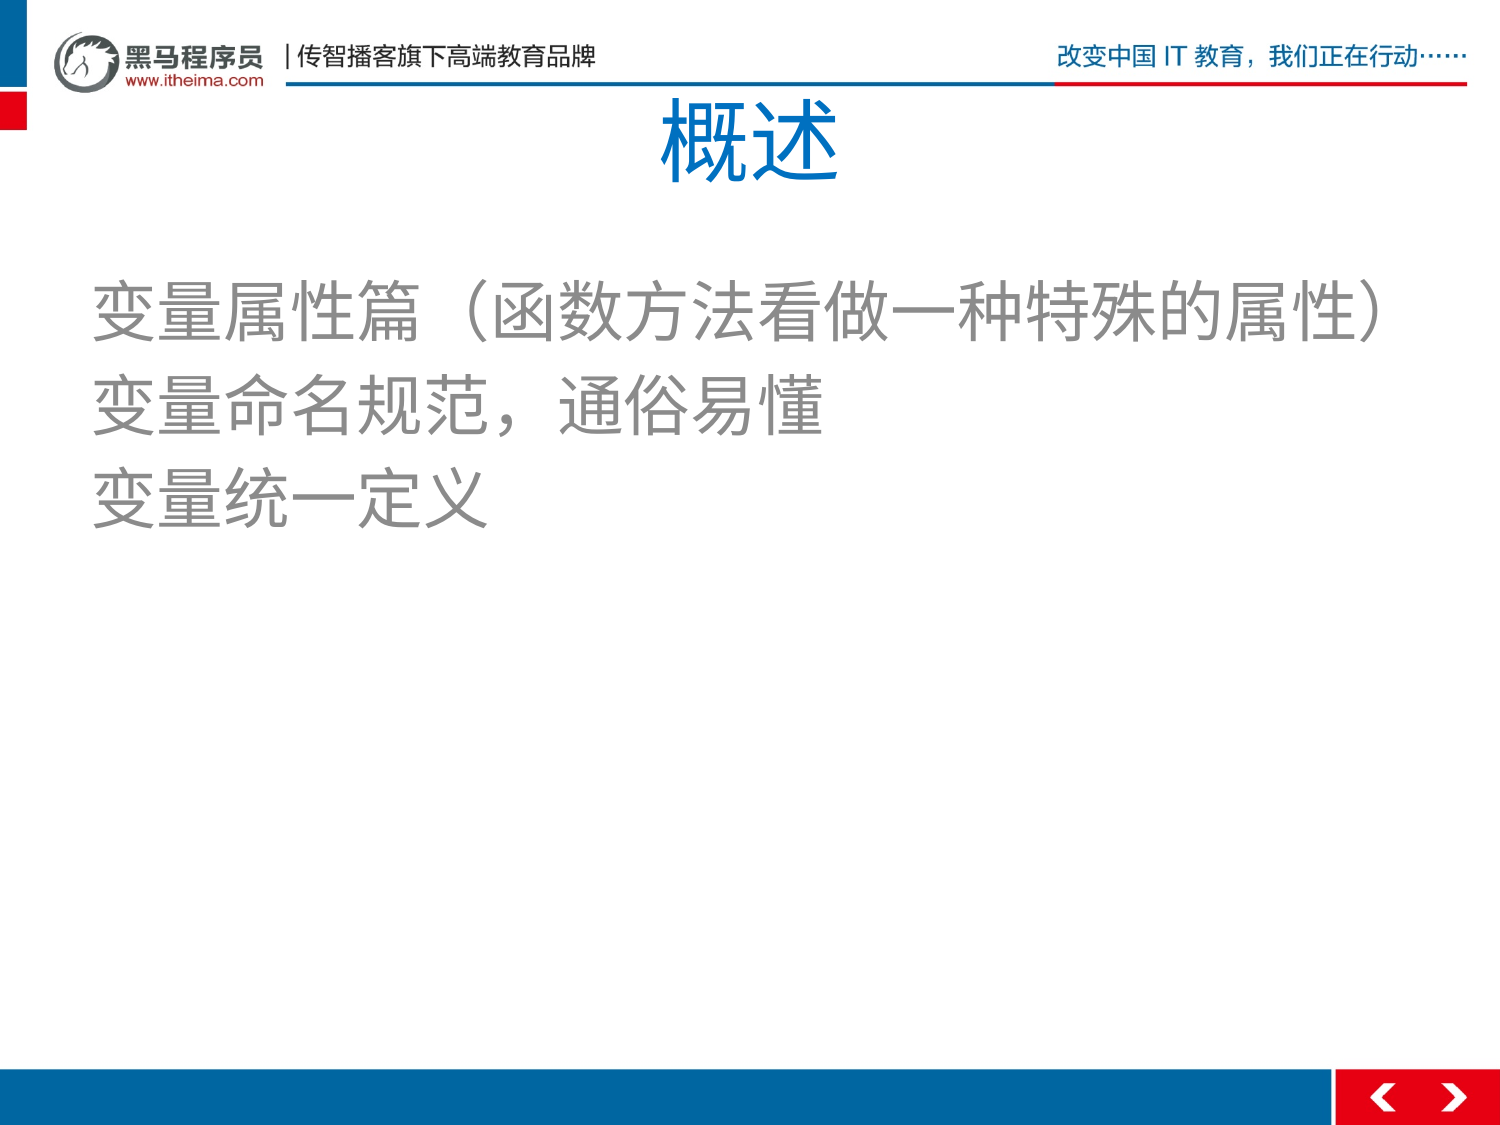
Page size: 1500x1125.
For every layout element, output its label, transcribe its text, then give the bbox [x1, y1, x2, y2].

title 概述 [75, 45, 1425, 233]
list 变量属性篇（函数方法看做一种特殊的属性） 变量命名规范，通俗易懂 变量统一定义 [0, 262, 1500, 1005]
picture [0, 0, 1500, 262]
picture [0, 1005, 1500, 1125]
